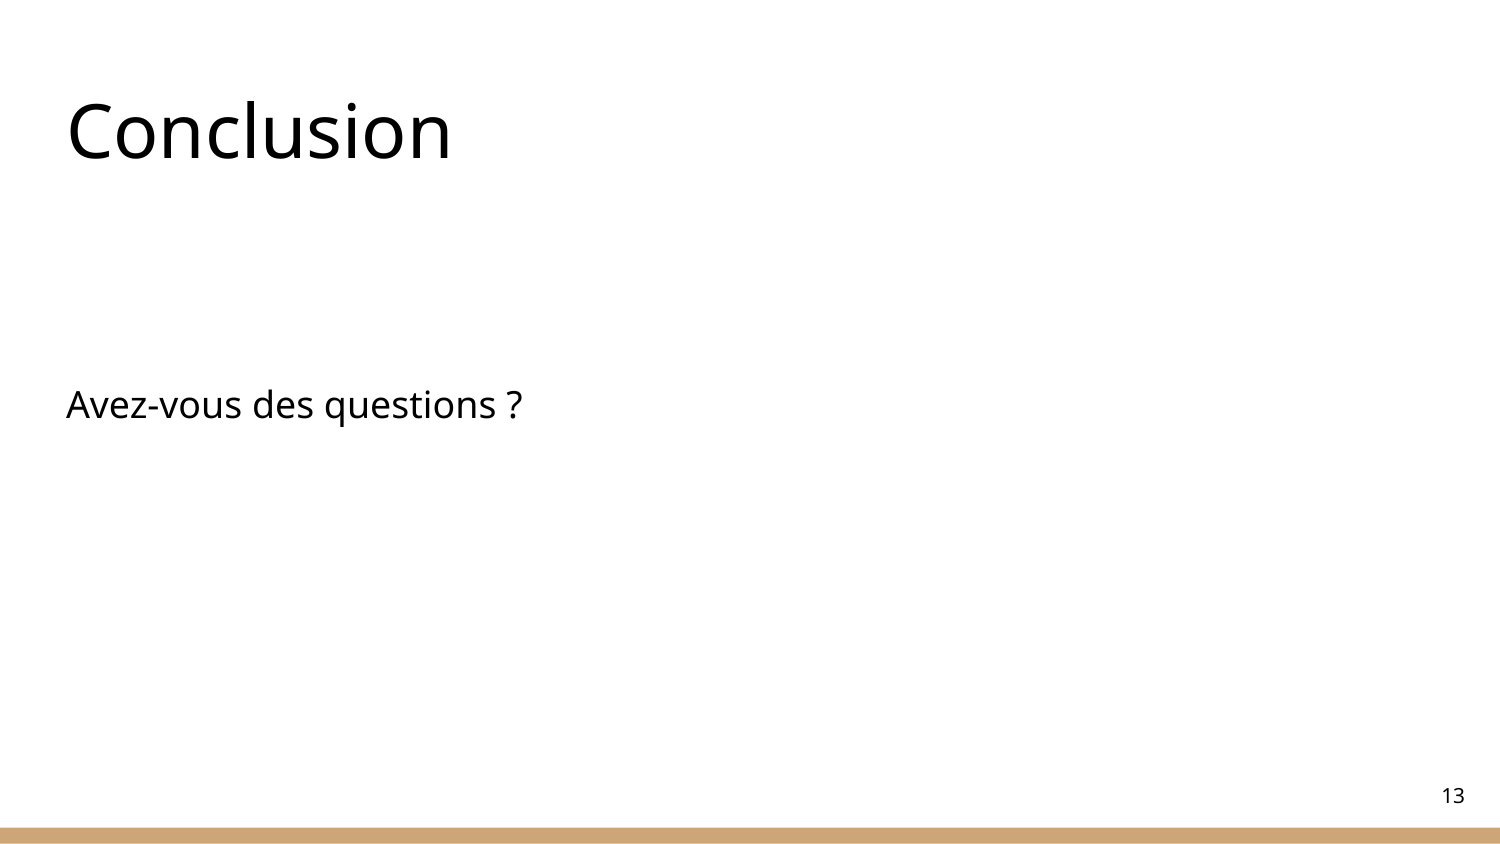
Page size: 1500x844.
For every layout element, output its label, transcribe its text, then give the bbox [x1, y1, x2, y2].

list Avez-vous des questions ? [51, 359, 1449, 752]
title Conclusion [51, 51, 1449, 189]
slide_number ‹#› [1389, 764, 1480, 830]
